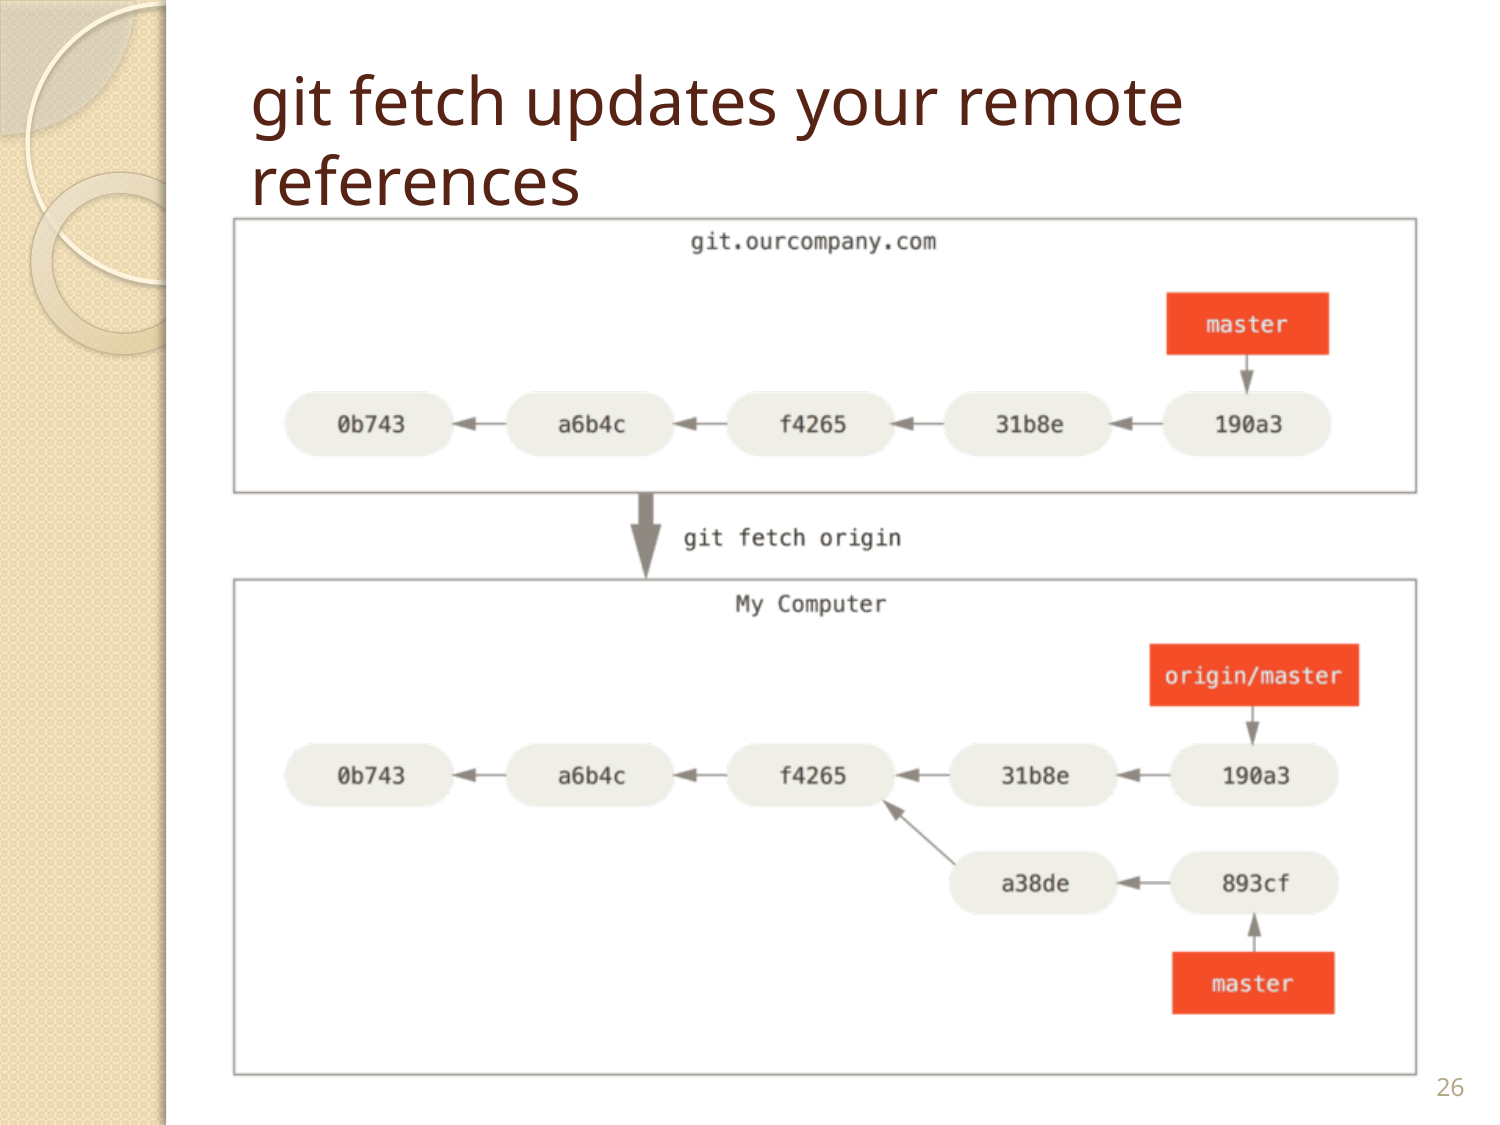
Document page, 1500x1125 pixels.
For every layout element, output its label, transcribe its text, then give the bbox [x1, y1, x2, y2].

title git fetch updates your remote references [235, 45, 1466, 233]
picture [198, 187, 1450, 1107]
slide_number 26 [1453, 1034, 1488, 1113]
